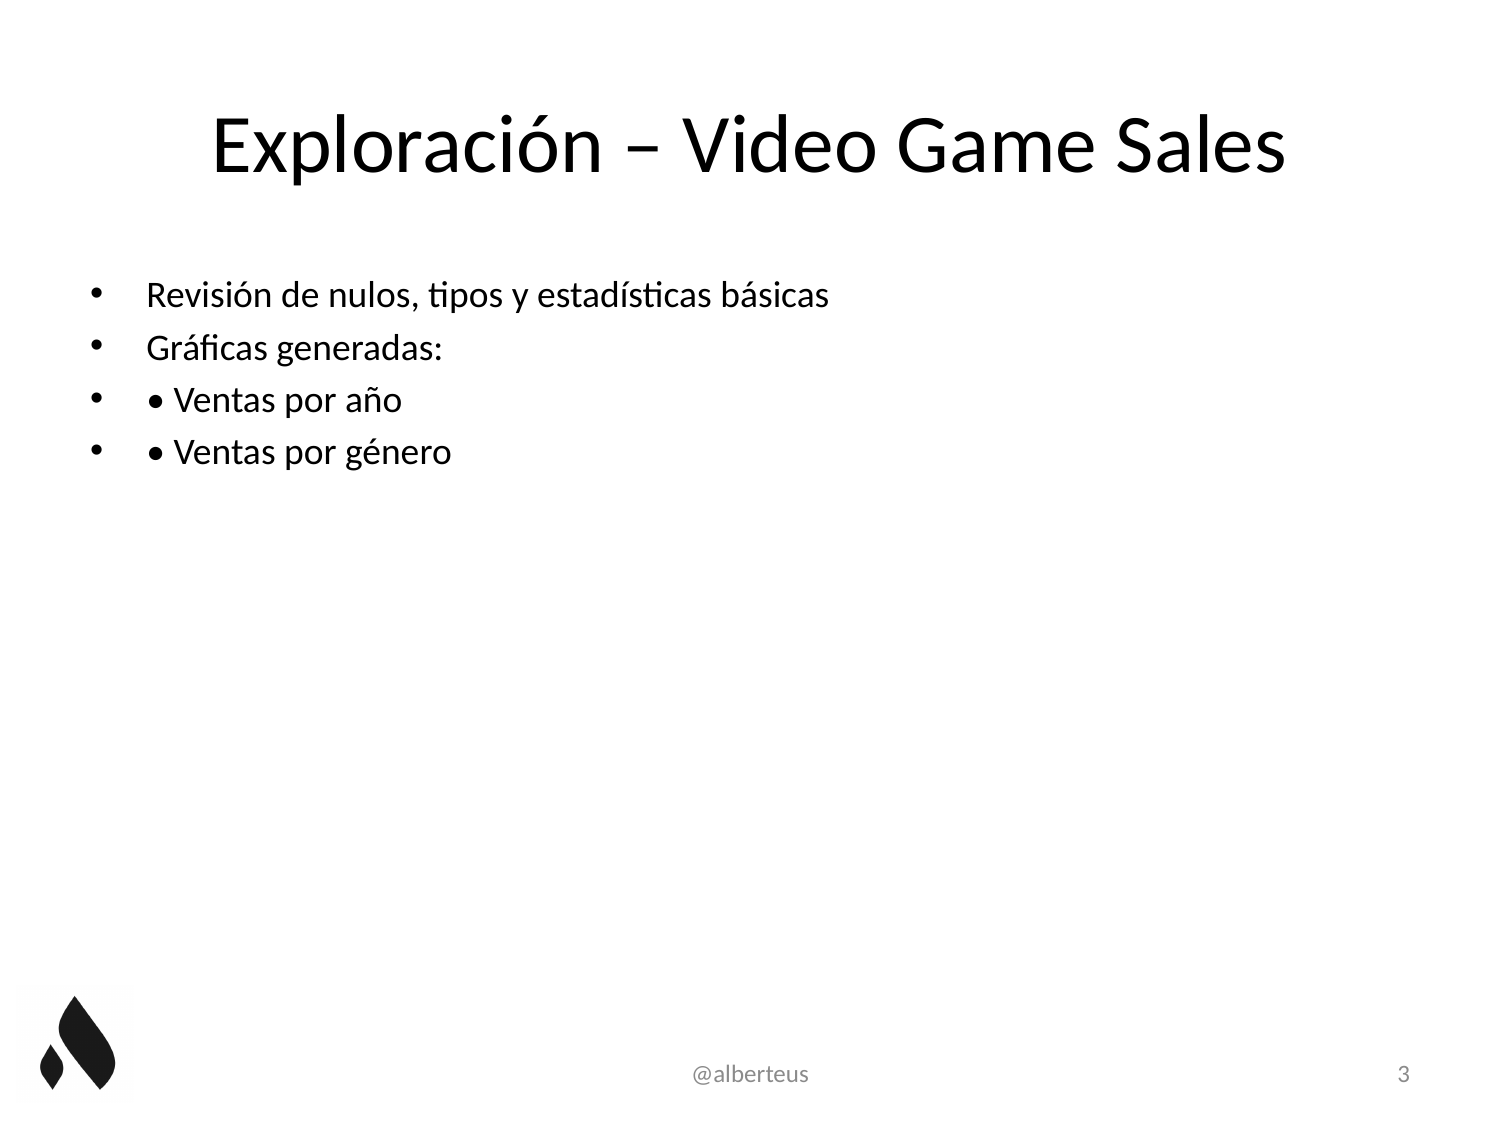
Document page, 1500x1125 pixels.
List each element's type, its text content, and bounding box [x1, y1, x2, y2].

list Revisión de nulos, tipos y estadísticas básicas Gráficas generadas: • Ventas por año • Ventas por género [75, 262, 1425, 1005]
picture [16, 985, 134, 1103]
slide_number 3 [1074, 1042, 1425, 1103]
title Exploración – Video Game Sales [75, 45, 1425, 233]
footer @alberteus [512, 1042, 988, 1103]
